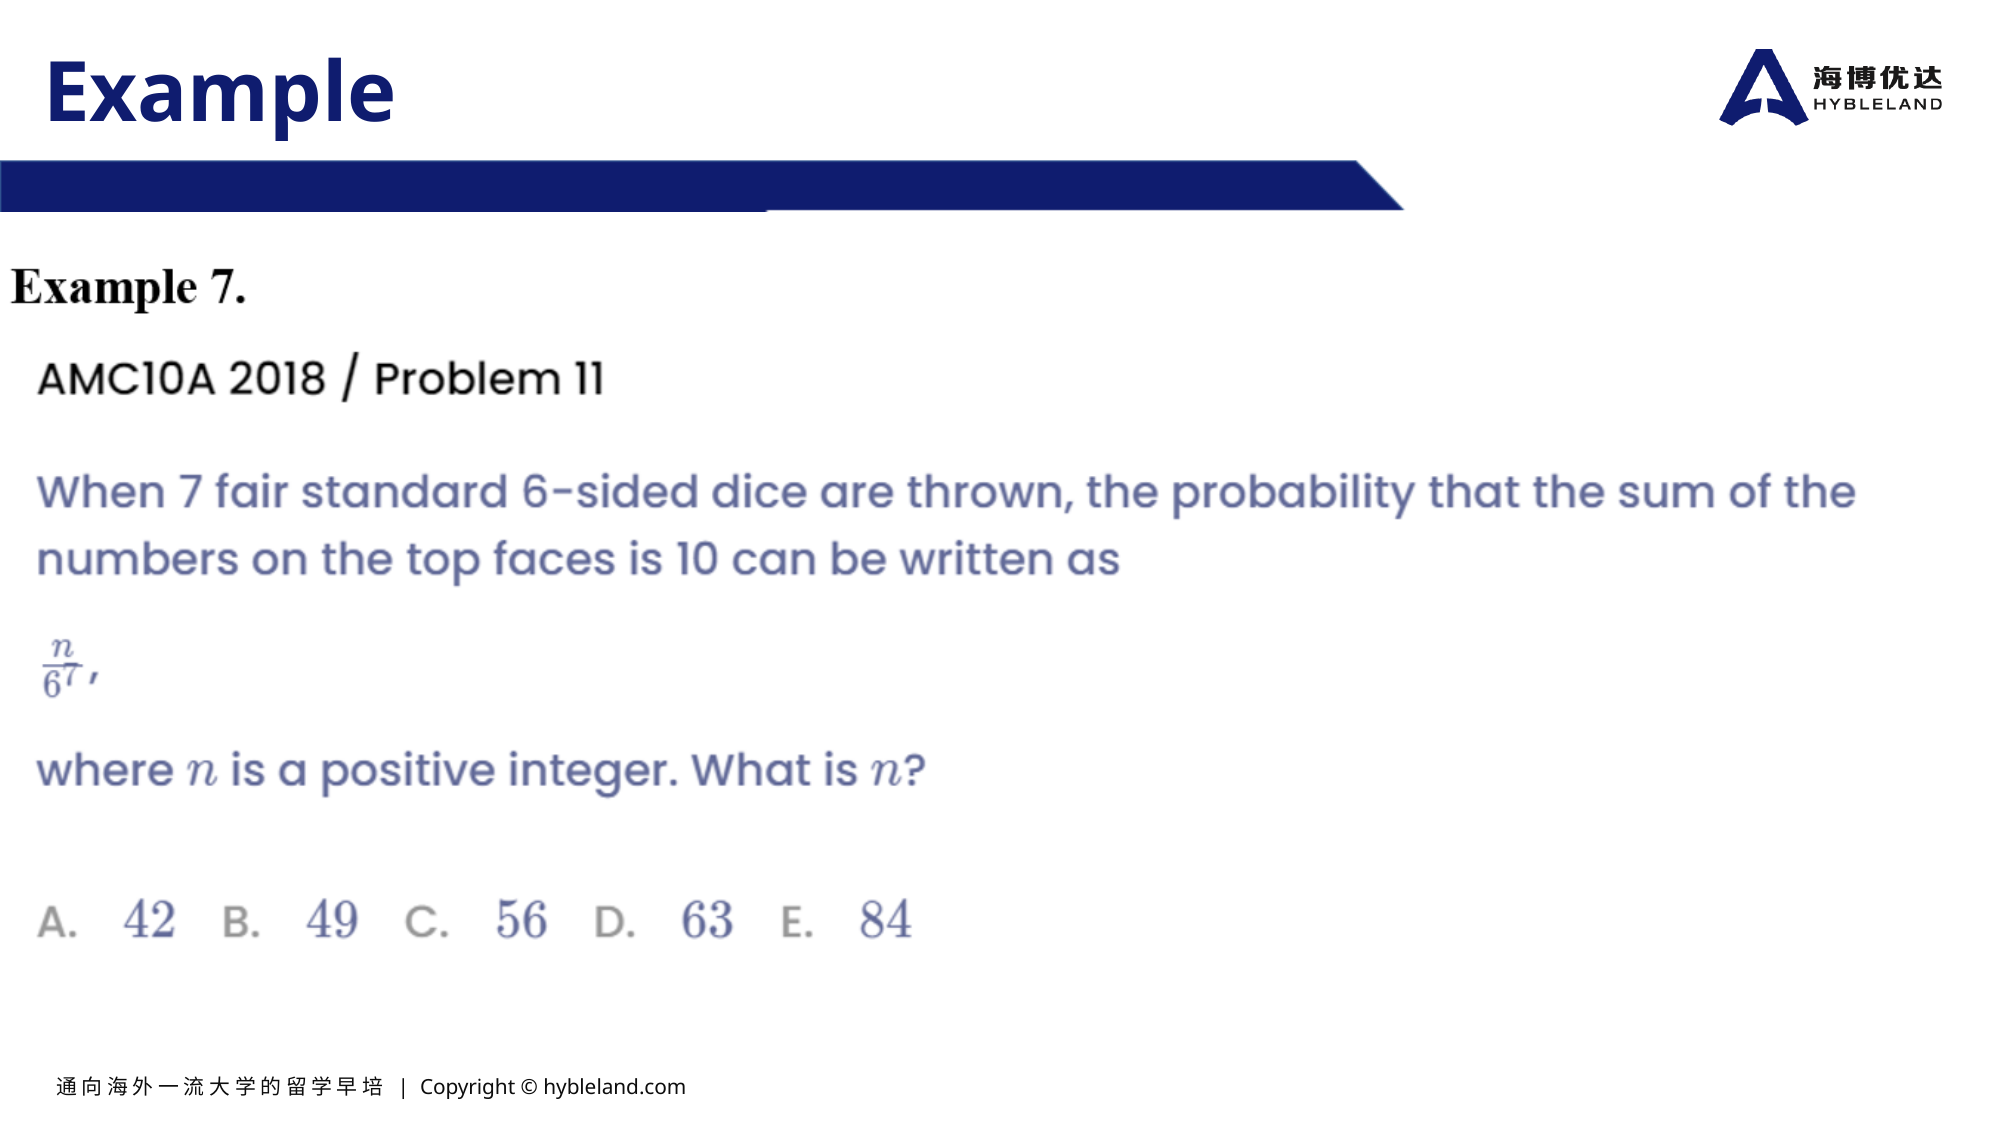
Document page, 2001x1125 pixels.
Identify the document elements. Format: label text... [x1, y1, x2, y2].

picture [1719, 49, 1942, 126]
picture [0, 250, 2000, 965]
picture [0, 159, 1413, 212]
text_box Example [28, 30, 1155, 146]
